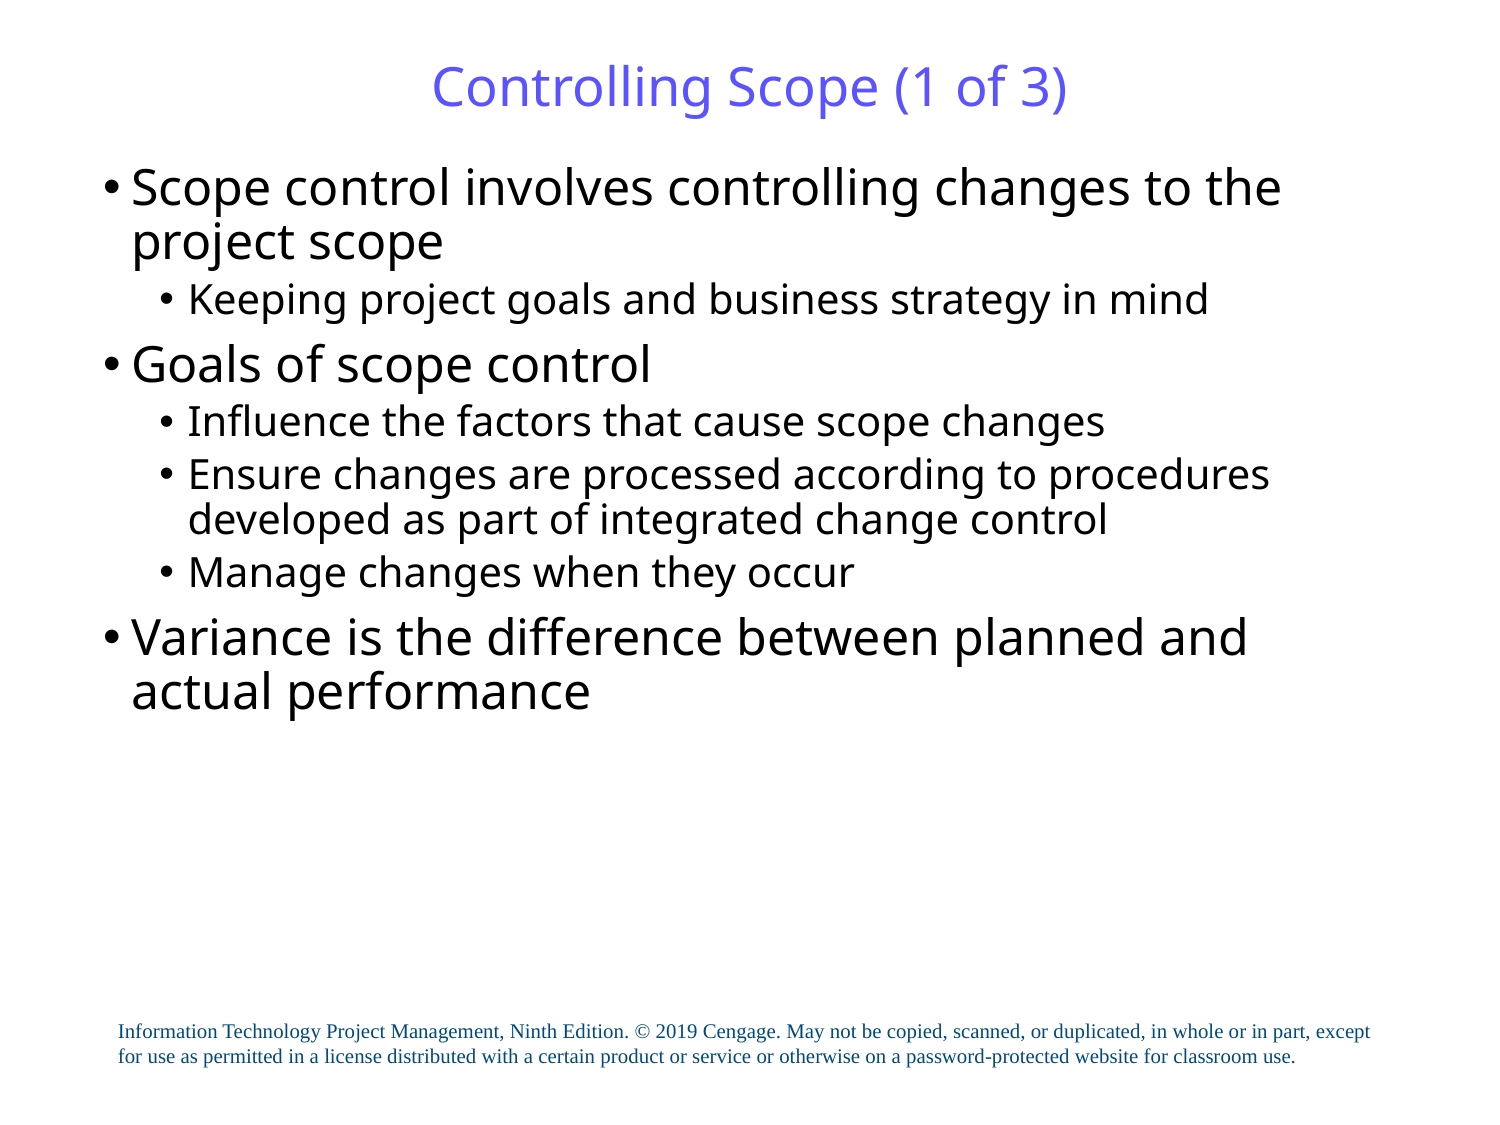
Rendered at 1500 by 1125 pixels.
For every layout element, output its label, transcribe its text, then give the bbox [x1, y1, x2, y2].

title Controlling Scope (1 of 3) [103, 59, 1397, 162]
list Scope control involves controlling changes to the project scope Keeping project goals and business strategy in mind Goals of scope control Influence the factors that cause scope changes Ensure changes are processed according to procedures developed as part of integrated change control Manage changes when they occur Variance is the difference between planned and actual performance [103, 162, 1397, 1009]
footer Information Technology Project Management, Ninth Edition. © 2019 Cengage. May not be copied, scanned, or duplicated, in whole or in part, except for use as permitted in a license distributed with a certain product or service or otherwise on a password-protected website for classroom use. [103, 1009, 1397, 1070]
